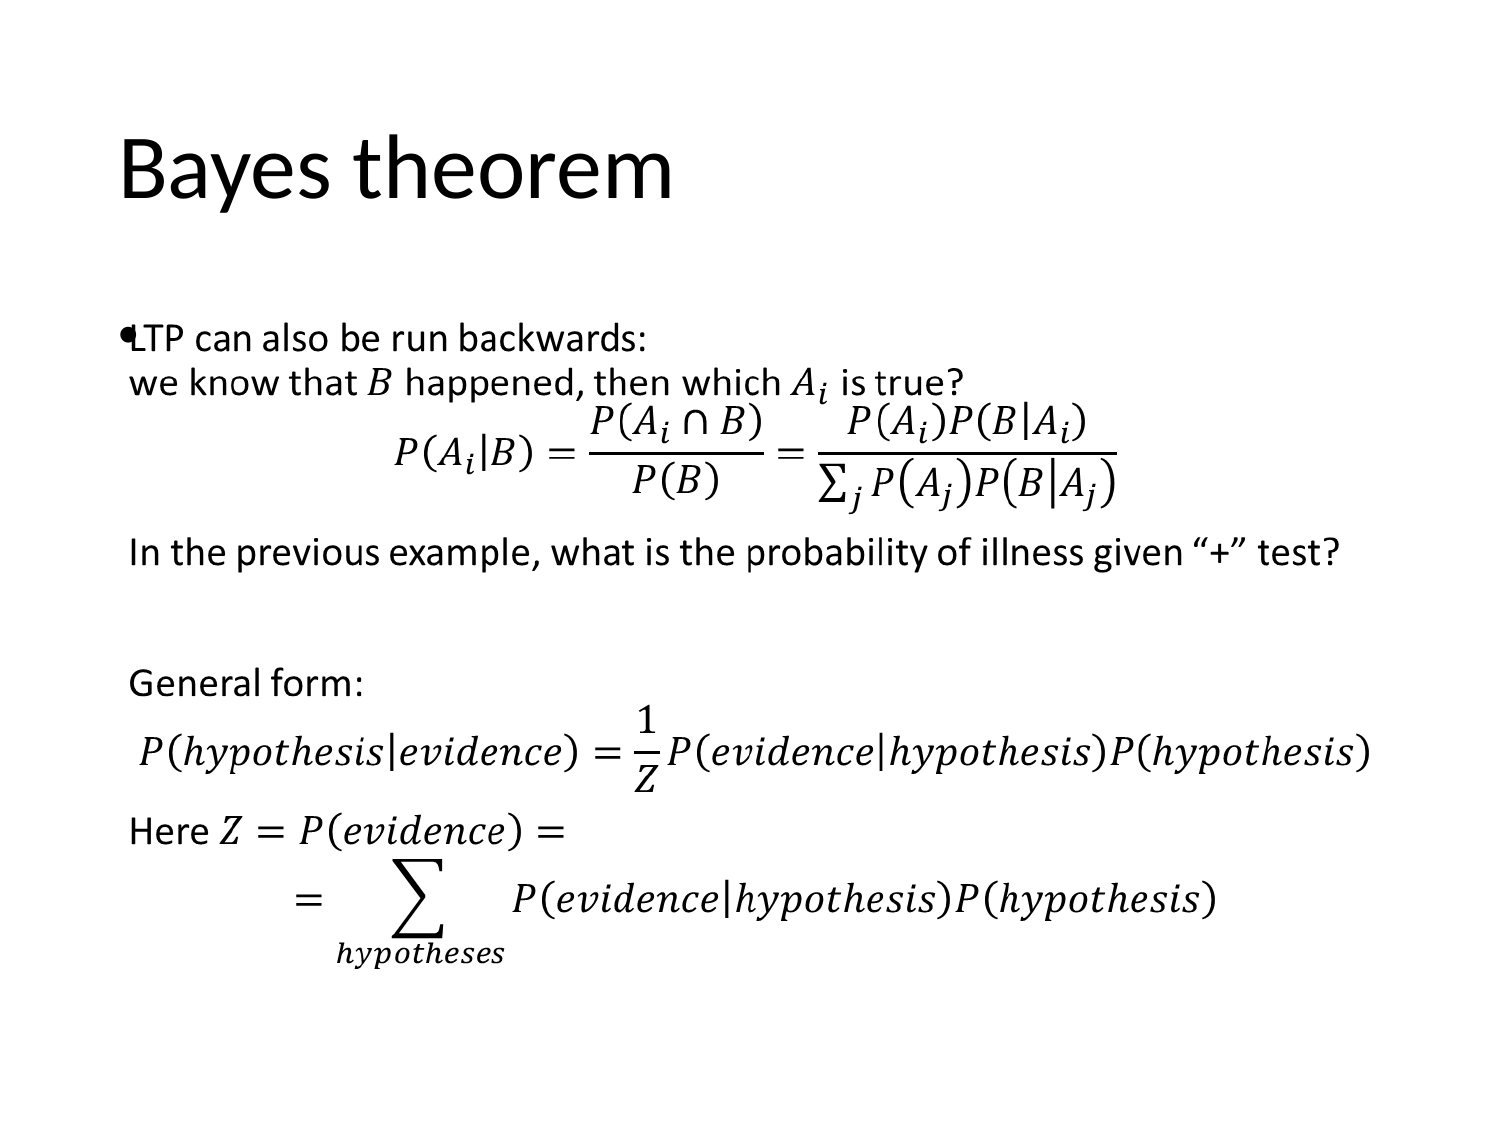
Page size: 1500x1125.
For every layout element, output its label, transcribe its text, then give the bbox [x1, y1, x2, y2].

list [103, 299, 1397, 1014]
title Bayes theorem [103, 59, 1397, 278]
